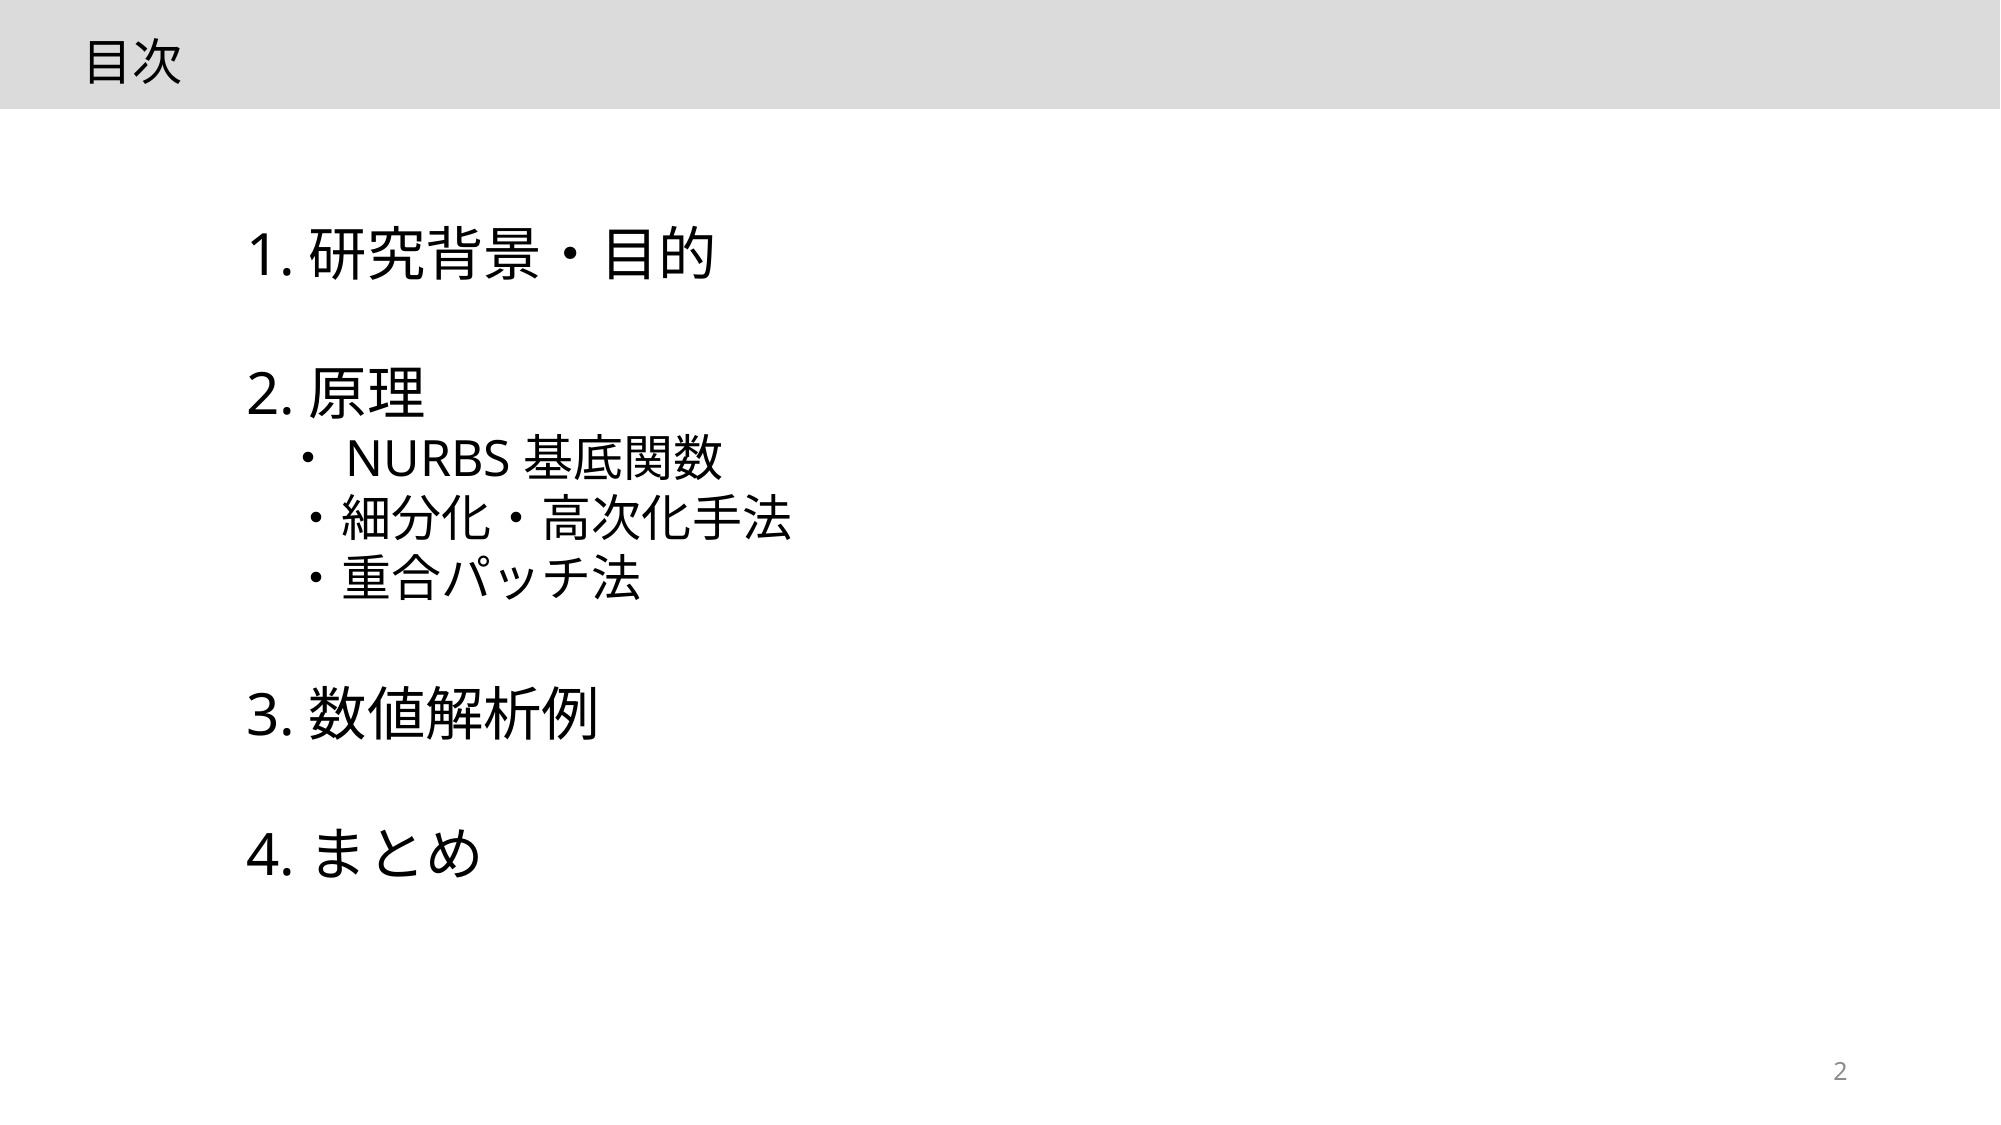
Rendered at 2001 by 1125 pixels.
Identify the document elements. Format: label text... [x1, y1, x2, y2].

text_box [0, 0, 2000, 109]
text_box 1.研究背景・目的 2.原理 ・NURBS基底関数 ・細分化・高次化手法 ・重合パッチ法 3.数値解析例 4.まとめ [231, 209, 1087, 964]
text_box 目次 [67, 23, 1933, 99]
slide_number 2 [1412, 1042, 1863, 1103]
